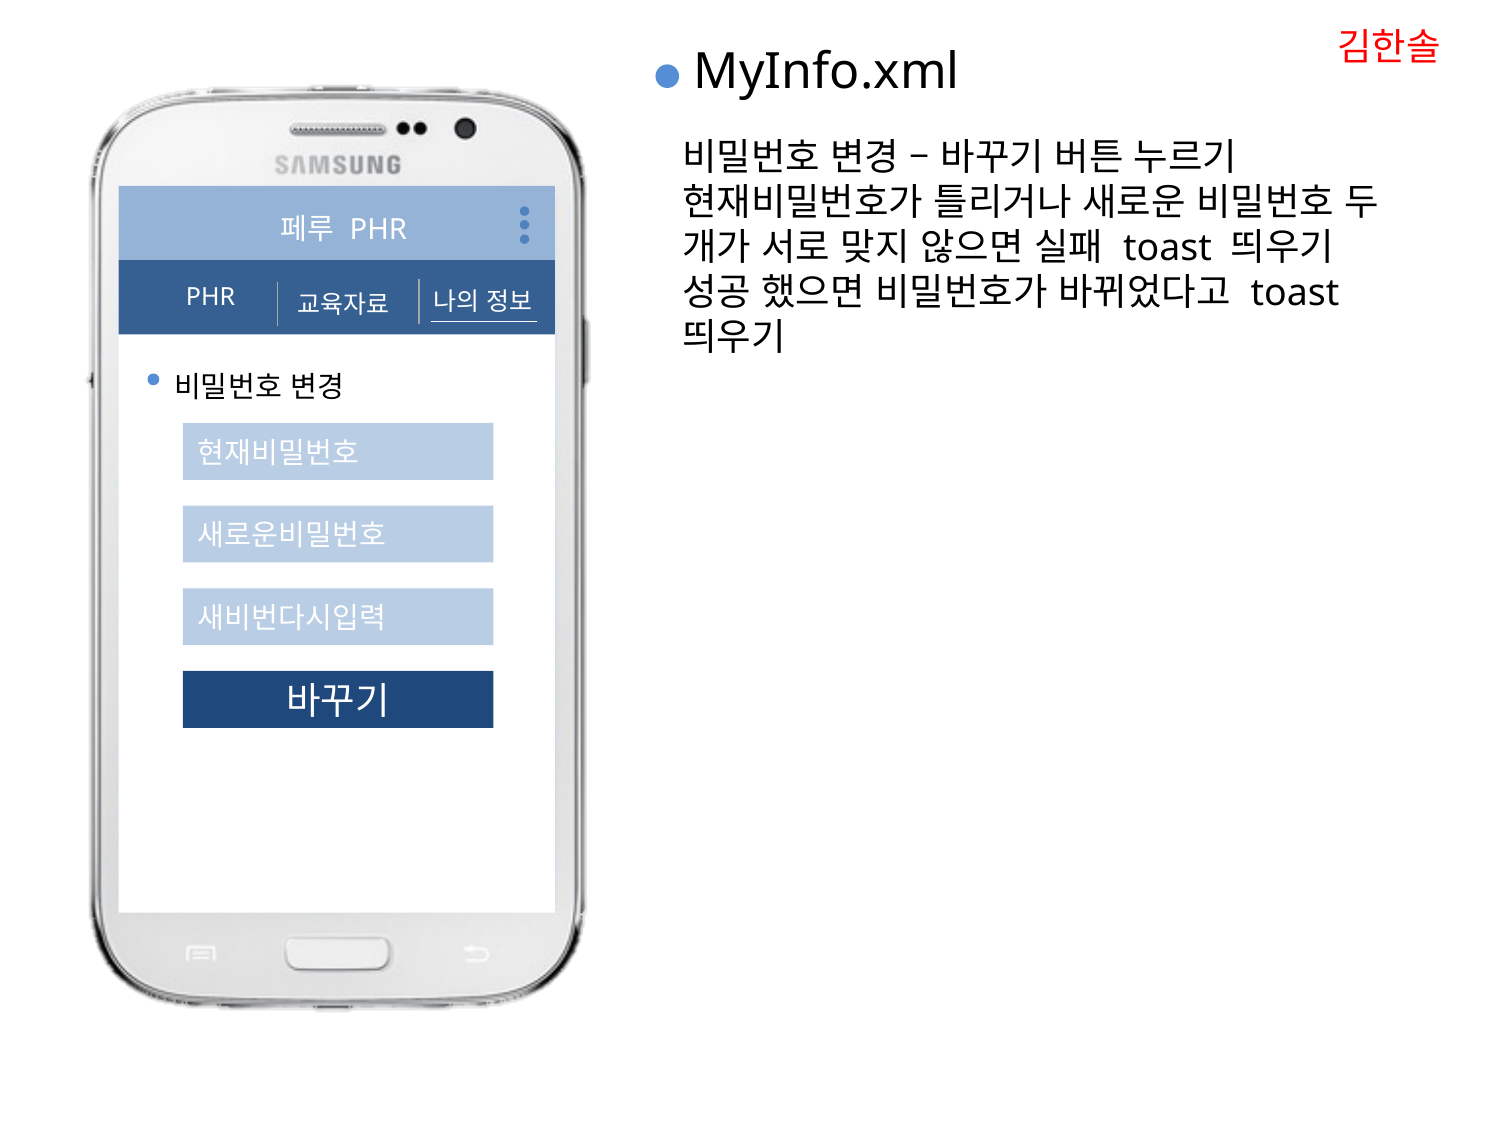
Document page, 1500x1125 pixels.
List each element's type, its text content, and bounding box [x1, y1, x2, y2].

text_box 비밀번호 변경 – 바꾸기 버튼 누르기 현재비밀번호가 틀리거나 새로운 비밀번호 두 개가 서로 맞지 않으면 실패 toast 띄우기 성공 했으면 비밀번호가 바뀌었다고 toast띄우기 [667, 125, 1400, 411]
text_box 김한솔 [1322, 15, 1500, 76]
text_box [655, 30, 1436, 107]
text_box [73, 66, 605, 1031]
